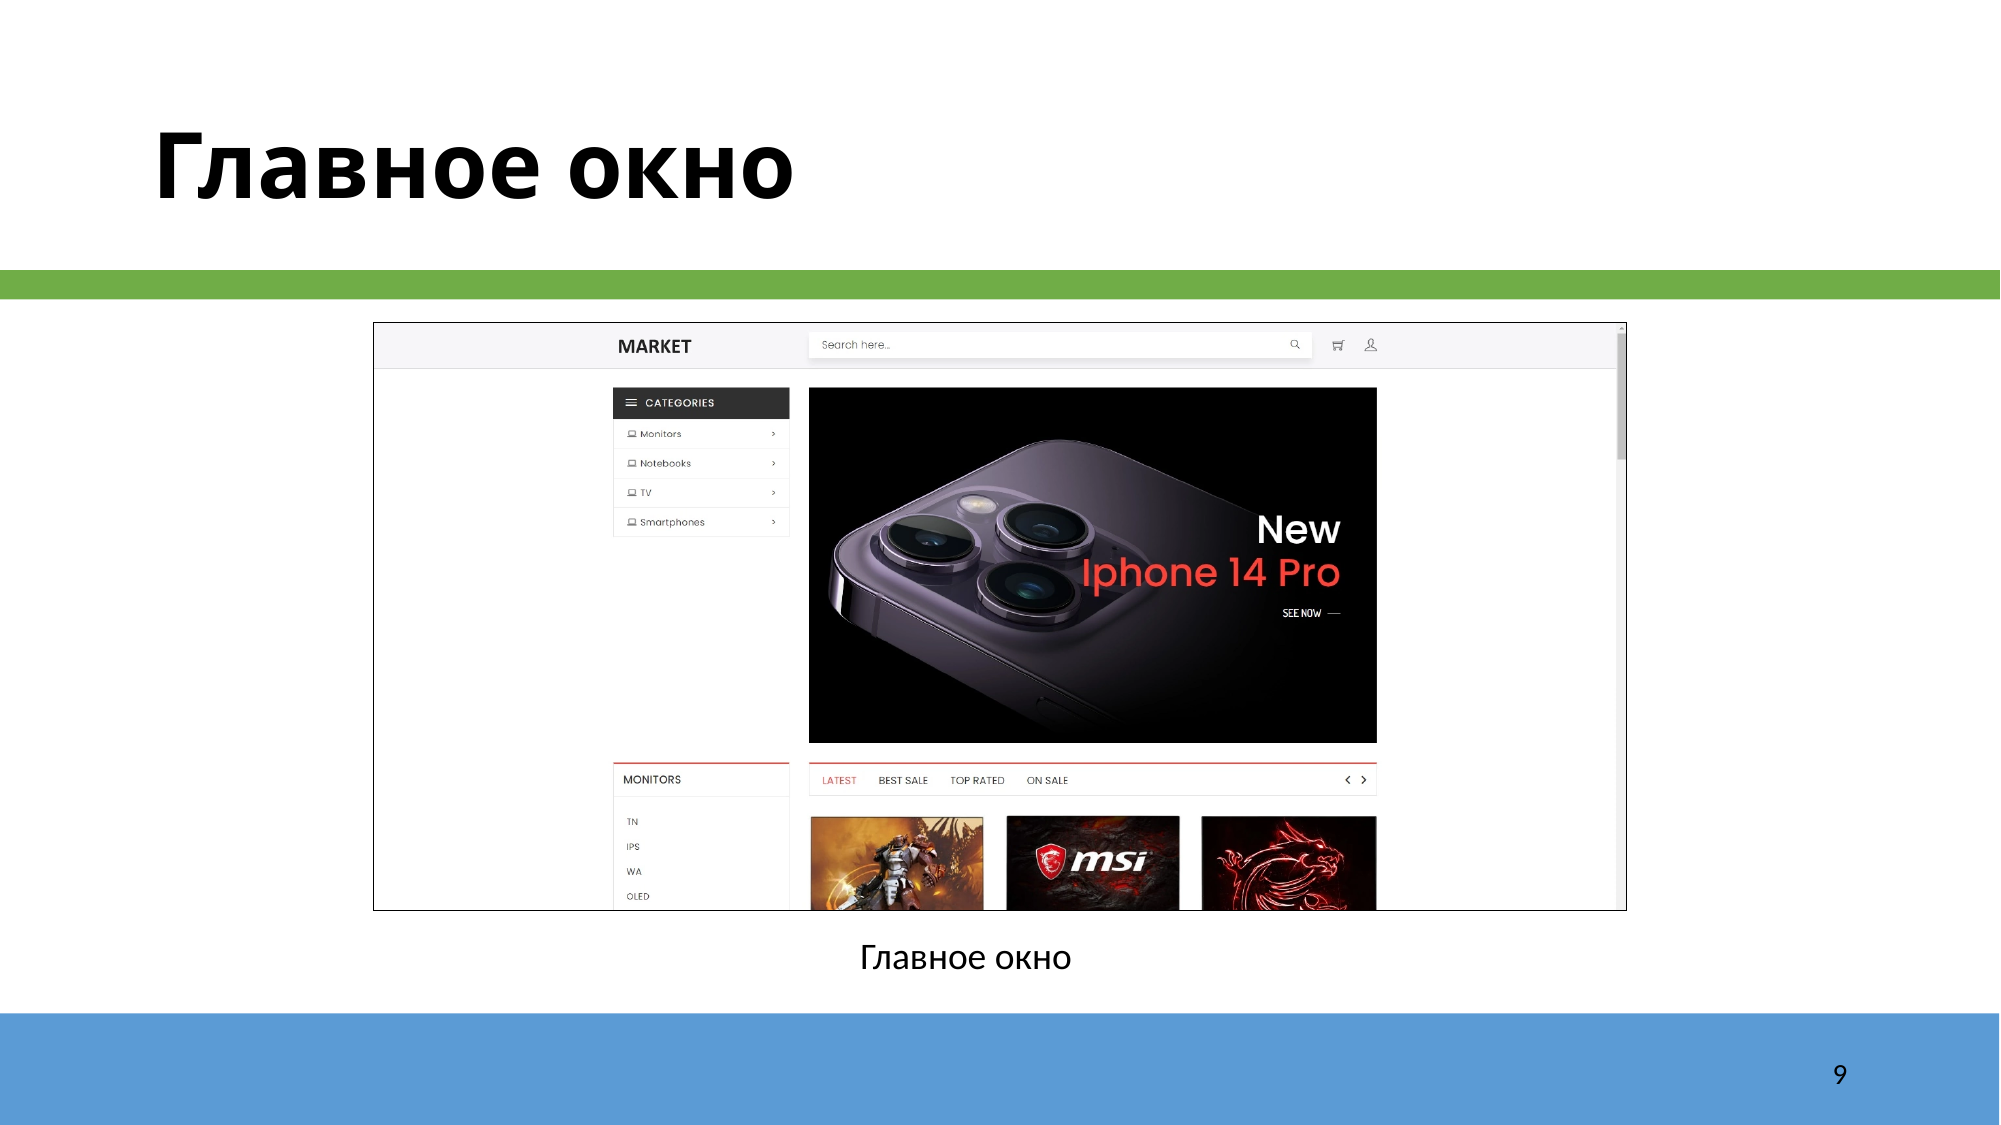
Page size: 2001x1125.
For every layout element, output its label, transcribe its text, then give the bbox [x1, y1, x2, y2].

text_box Главное окно [845, 925, 1088, 985]
picture [373, 322, 1627, 911]
text_box 9 [1807, 1042, 1863, 1103]
title Главное окно [137, 59, 1863, 278]
